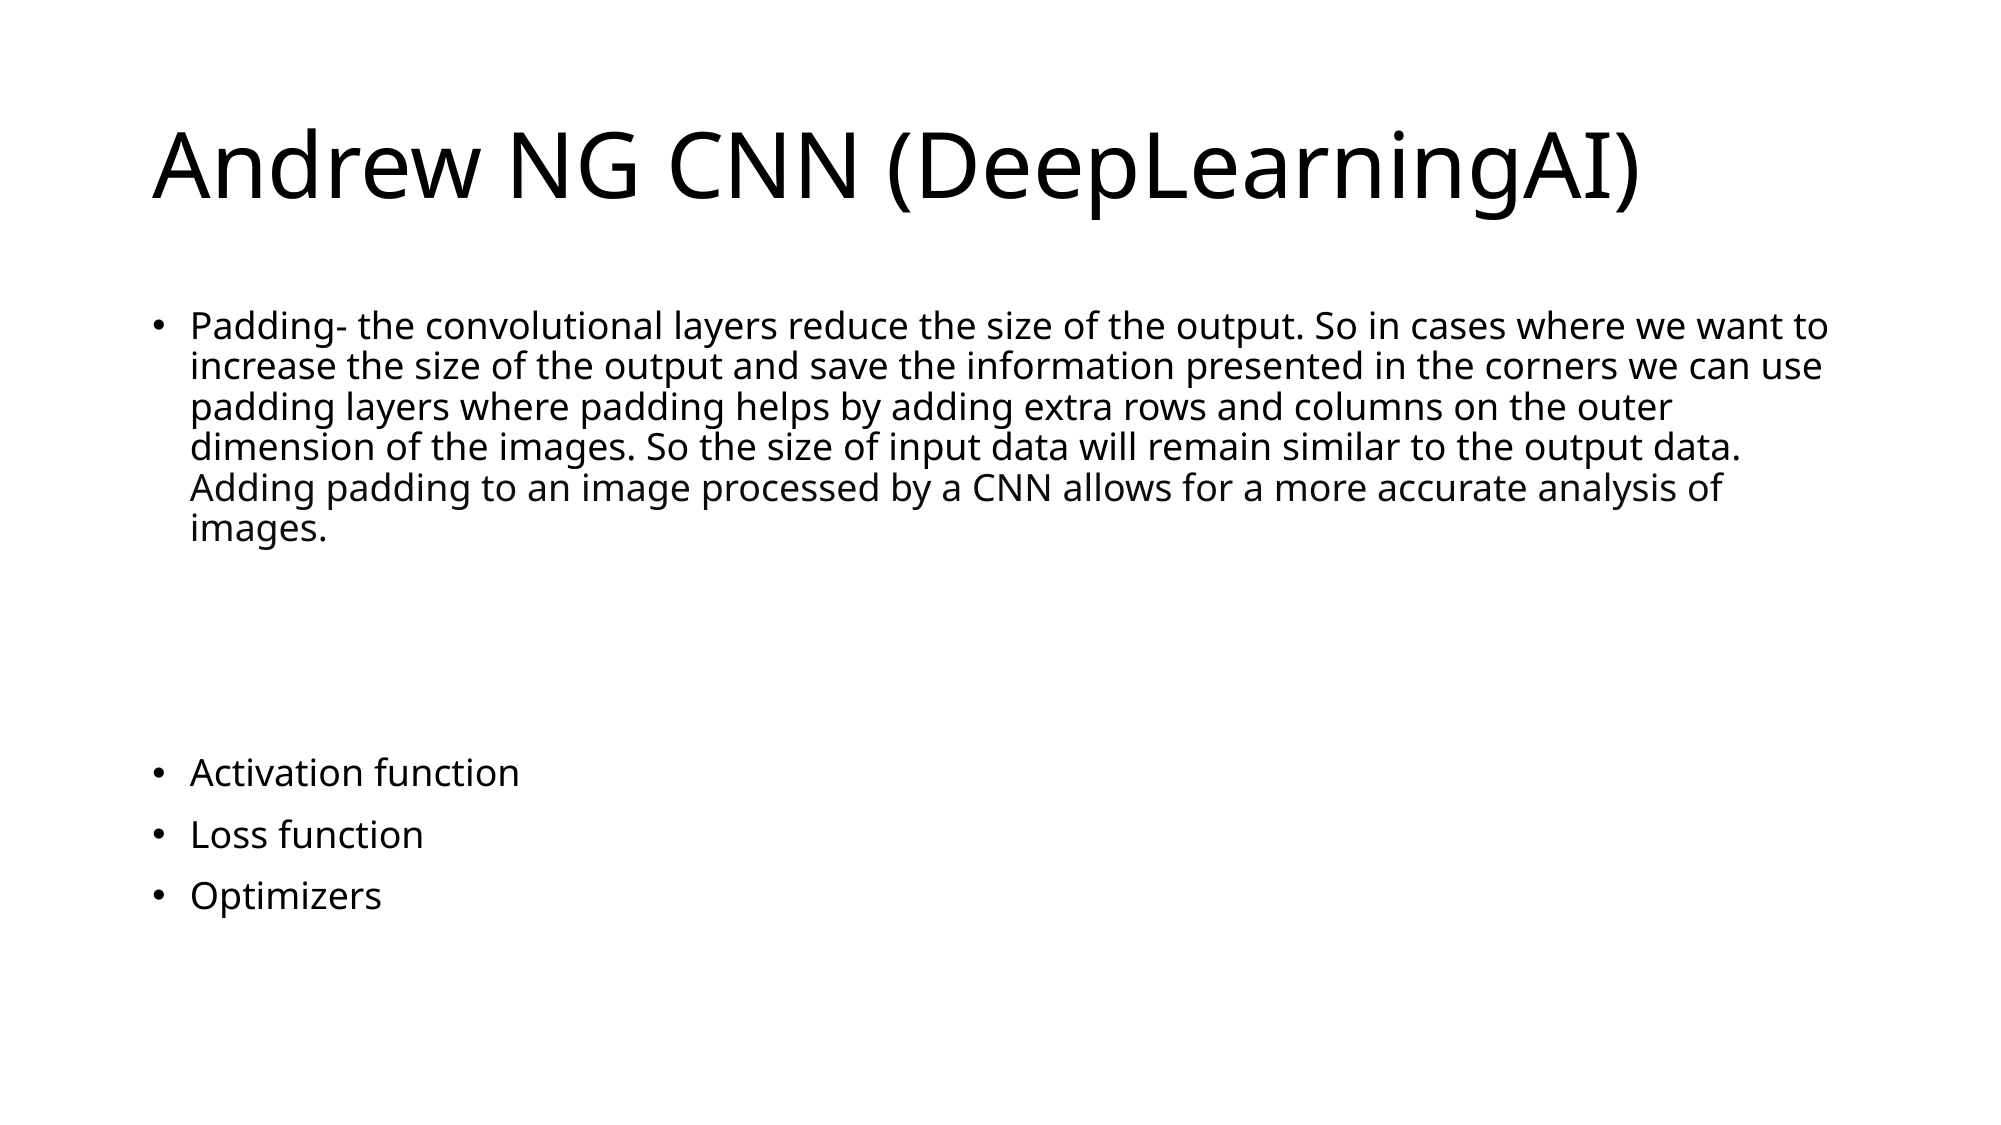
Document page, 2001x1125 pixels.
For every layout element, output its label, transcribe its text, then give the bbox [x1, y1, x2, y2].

title Andrew NG CNN (DeepLearningAI) [137, 59, 1863, 278]
list Padding- the convolutional layers reduce the size of the output. So in cases where we want to increase the size of the output and save the information presented in the corners we can use padding layers where padding helps by adding extra rows and columns on the outer dimension of the images. So the size of input data will remain similar to the output data. Adding padding to an image processed by a CNN allows for a more accurate analysis of images. Activation function Loss function Optimizers [137, 299, 1863, 1014]
